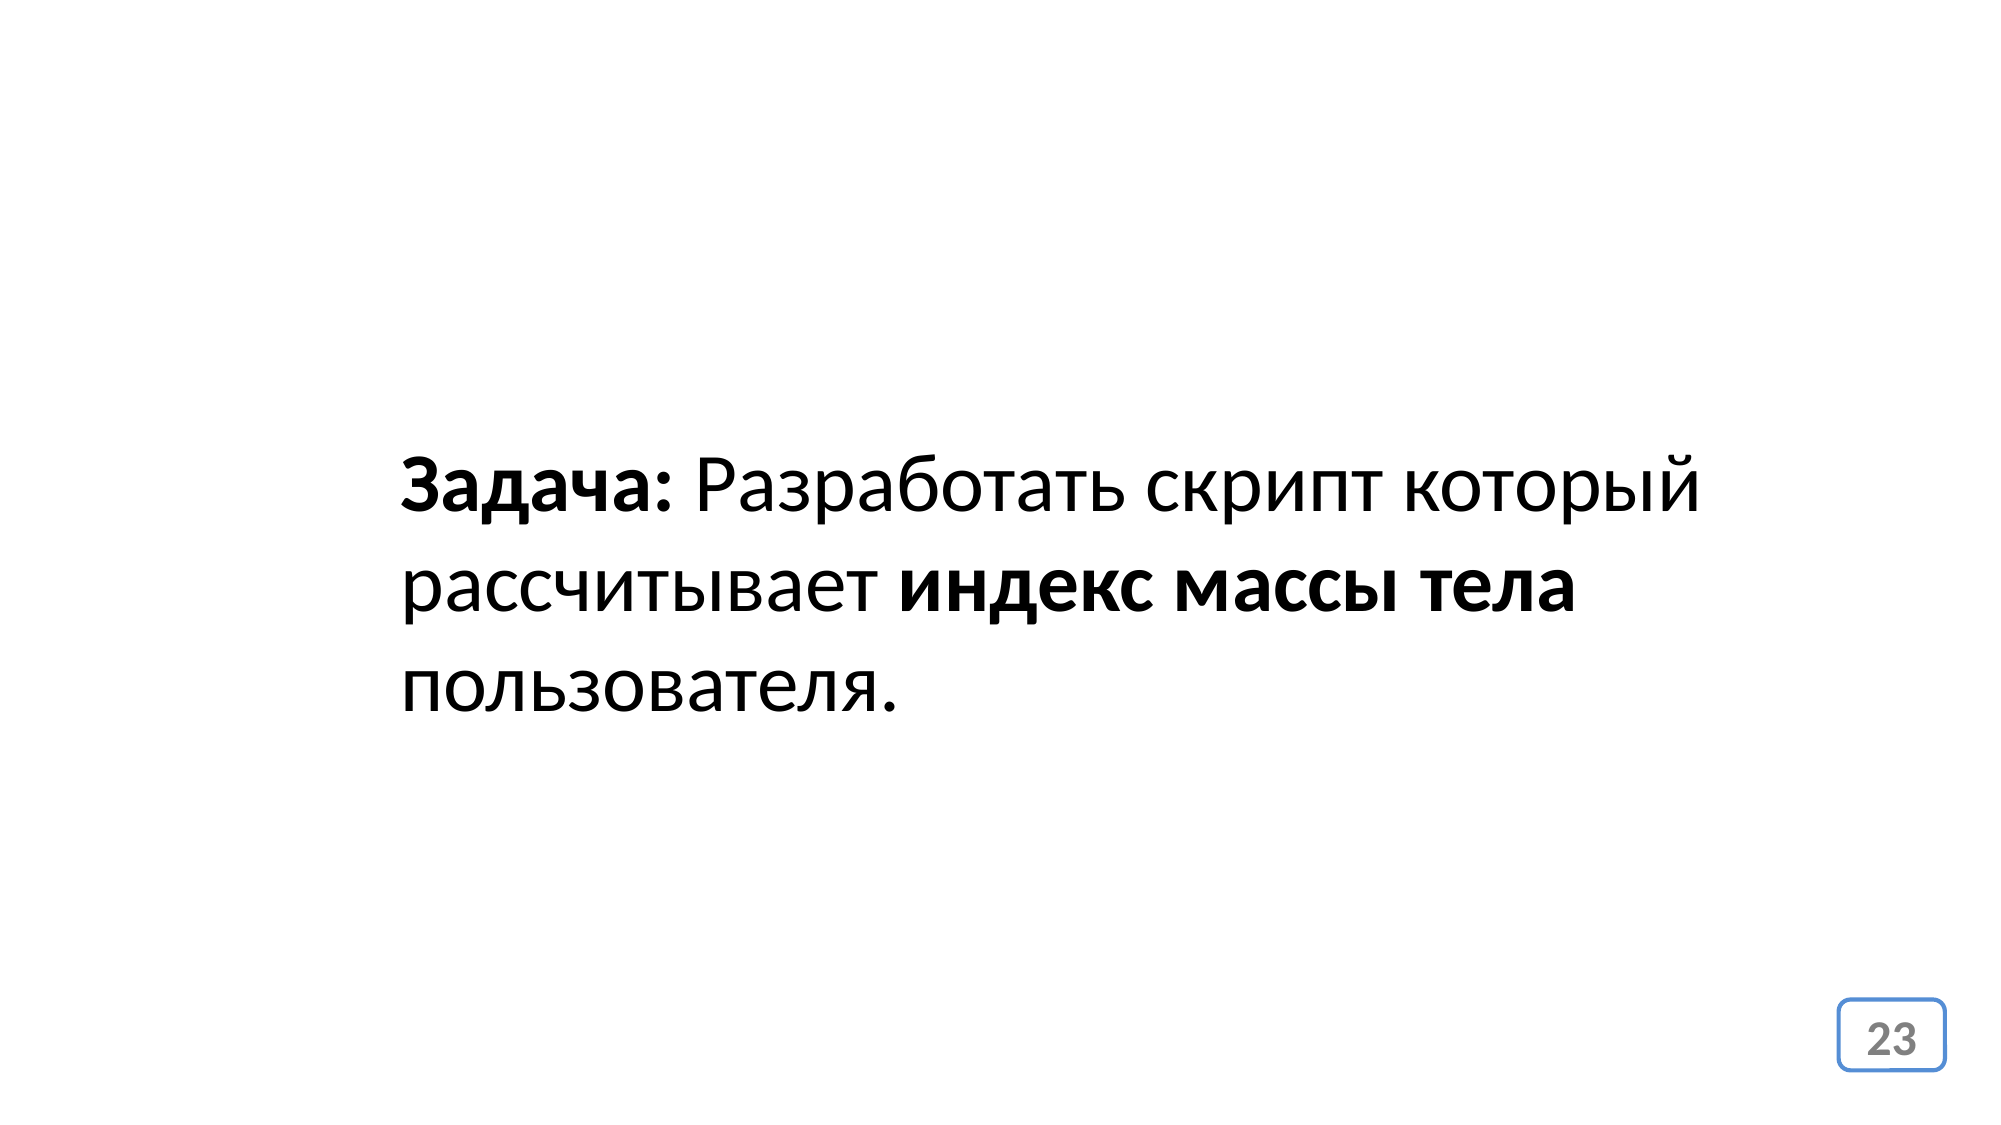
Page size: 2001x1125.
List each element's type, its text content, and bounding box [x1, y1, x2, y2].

text_box 23 [1836, 997, 1948, 1073]
text_box Задача: Разработать скрипт который рассчитывает индекс массы тела пользователя. [385, 420, 1804, 736]
